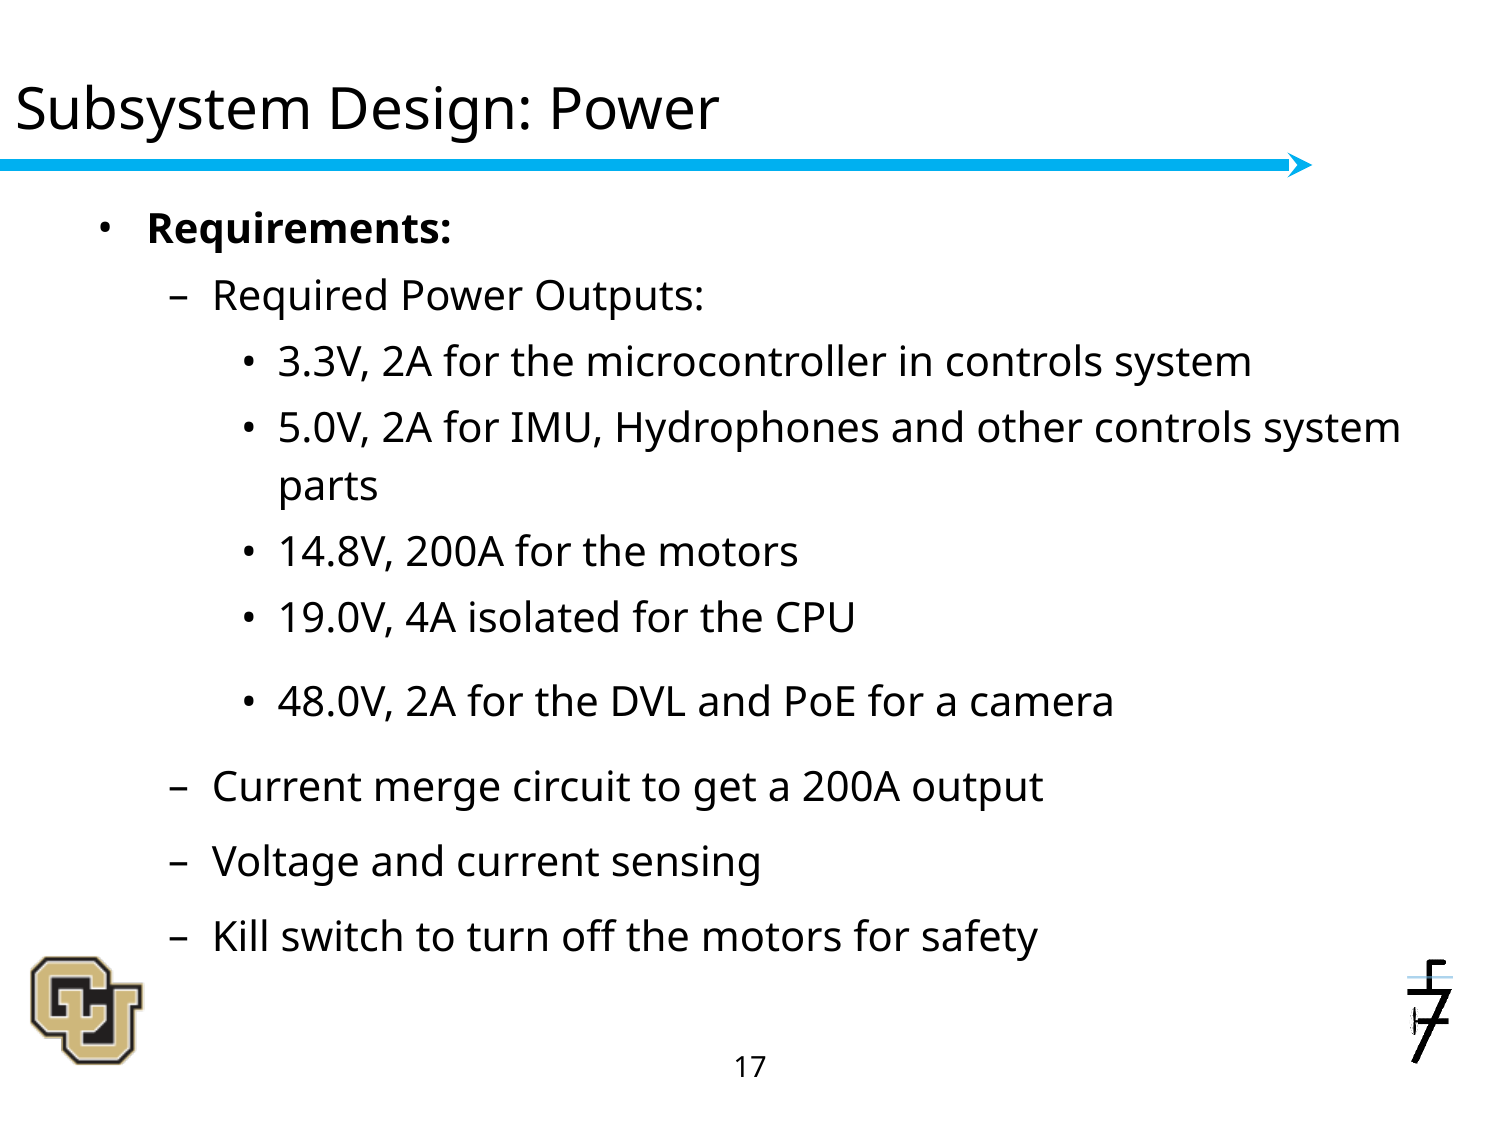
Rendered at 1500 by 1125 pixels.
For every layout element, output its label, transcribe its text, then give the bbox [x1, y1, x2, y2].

picture [24, 950, 150, 1075]
title Subsystem Design: Power [0, 12, 1350, 200]
slide_number ‹#› [575, 1041, 925, 1120]
picture [1387, 956, 1463, 1069]
list Requirements: Required Power Outputs: 3.3V, 2A for the microcontroller in controls system 5.0V, 2A for IMU, Hydrophones and other controls system parts 14.8V, 200A for the motors 19.0V, 4A isolated for the CPU 48.0V, 2A for the DVL and PoE for a camera Current merge circuit to get a 200A output Voltage and current sensing Kill switch to turn off the motors for safety [75, 186, 1425, 961]
